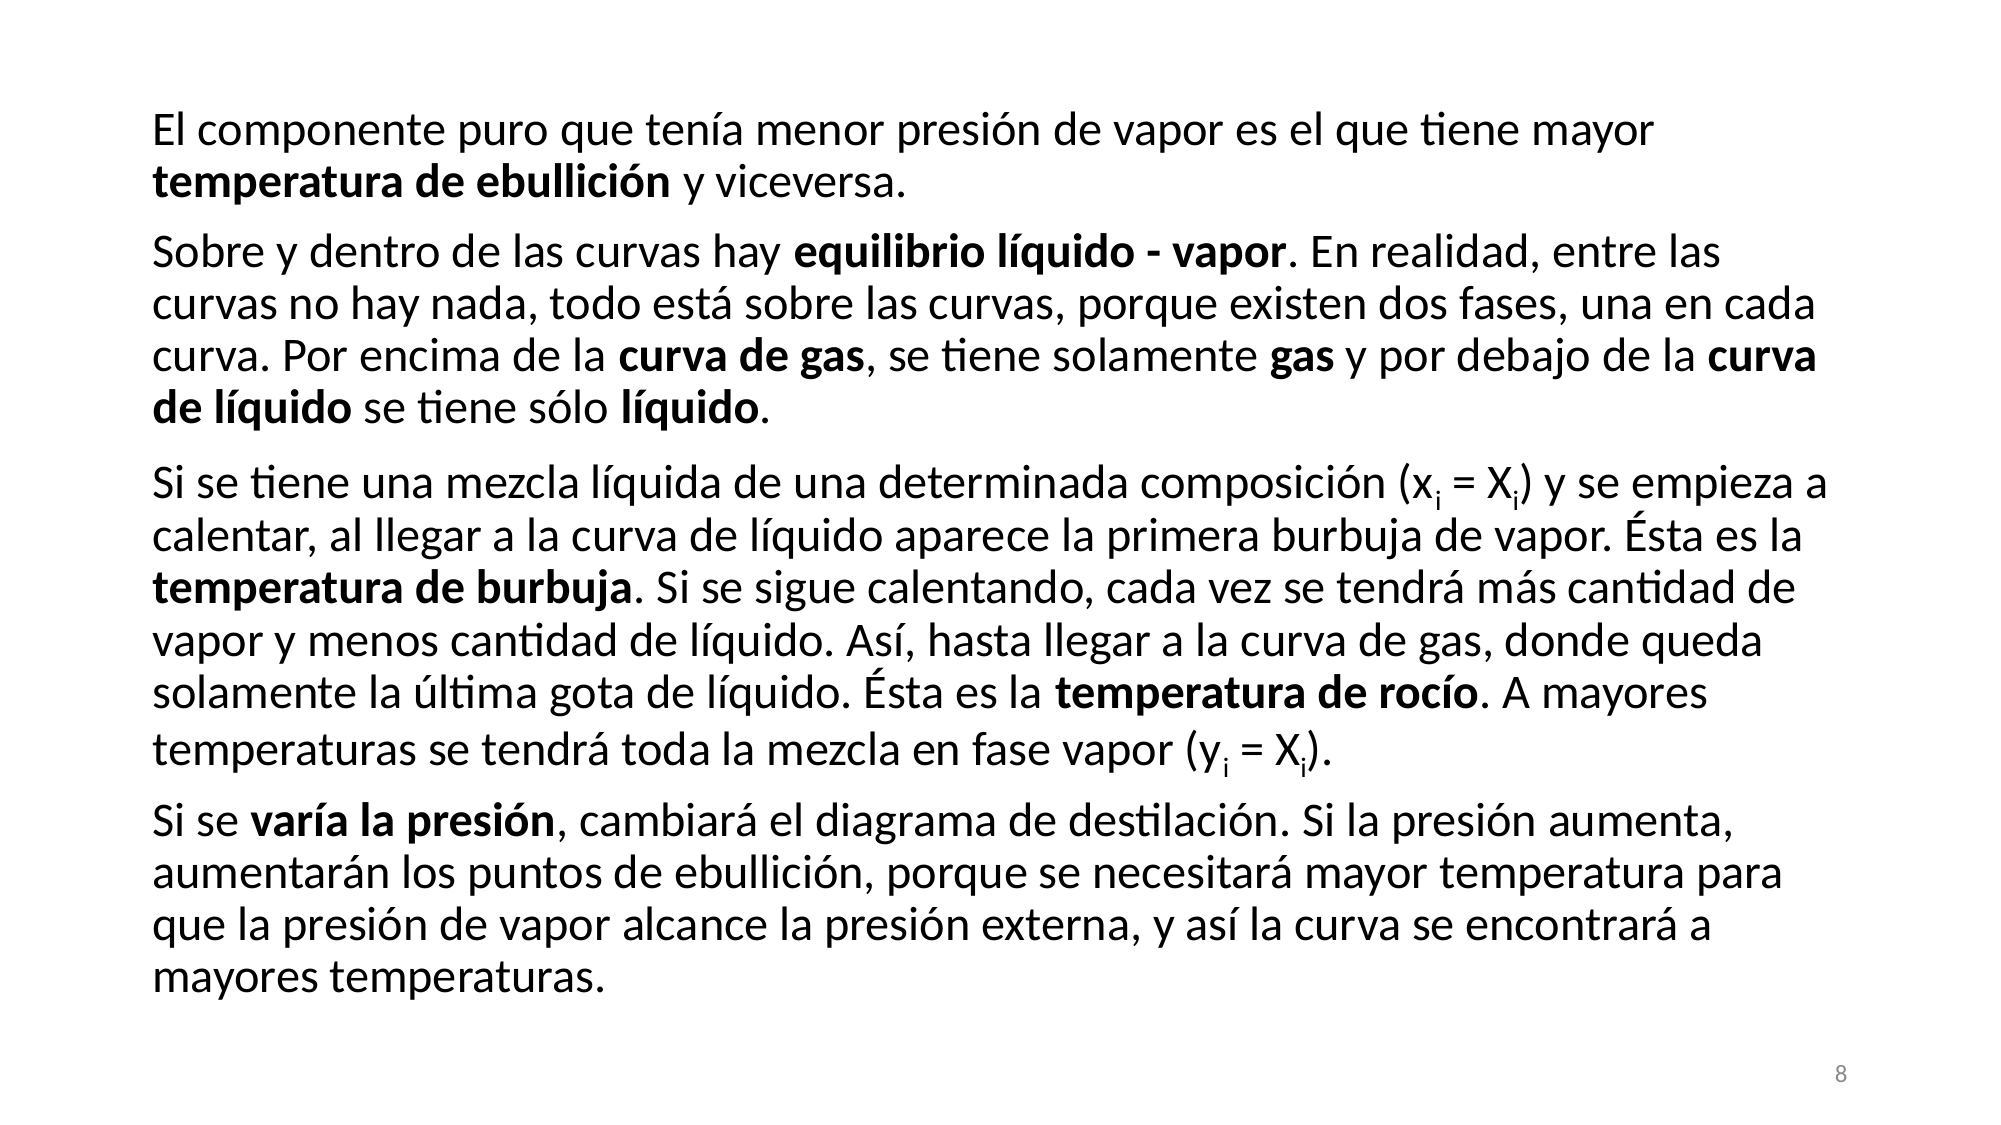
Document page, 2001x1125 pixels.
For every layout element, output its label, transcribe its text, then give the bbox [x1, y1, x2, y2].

slide_number 8 [1412, 1042, 1863, 1103]
list El componente puro que tenía menor presión de vapor es el que tiene mayor temperatura de ebullición y viceversa. Sobre y dentro de las curvas hay equilibrio líquido - vapor. En realidad, entre las curvas no hay nada, todo está sobre las curvas, porque existen dos fases, una en cada curva. Por encima de la curva de gas, se tiene solamente gas y por debajo de la curva de líquido se tiene sólo líquido. Si se tiene una mezcla líquida de una determinada composición (xi = Xi) y se empieza a calentar, al llegar a la curva de líquido aparece la primera burbuja de vapor. Ésta es la temperatura de burbuja. Si se sigue calentando, cada vez se tendrá más cantidad de vapor y menos cantidad de líquido. Así, hasta llegar a la curva de gas, donde queda solamente la última gota de líquido. Ésta es la temperatura de rocío. A mayores temperaturas se tendrá toda la mezcla en fase vapor (yi = Xi). Si se varía la presión, cambiará el diagrama de destilación. Si la presión aumenta, aumentarán los puntos de ebullición, porque se necesitará mayor temperatura para que la presión de vapor alcance la presión externa, y así la curva se encontrará a mayores temperaturas. [137, 96, 1863, 1014]
